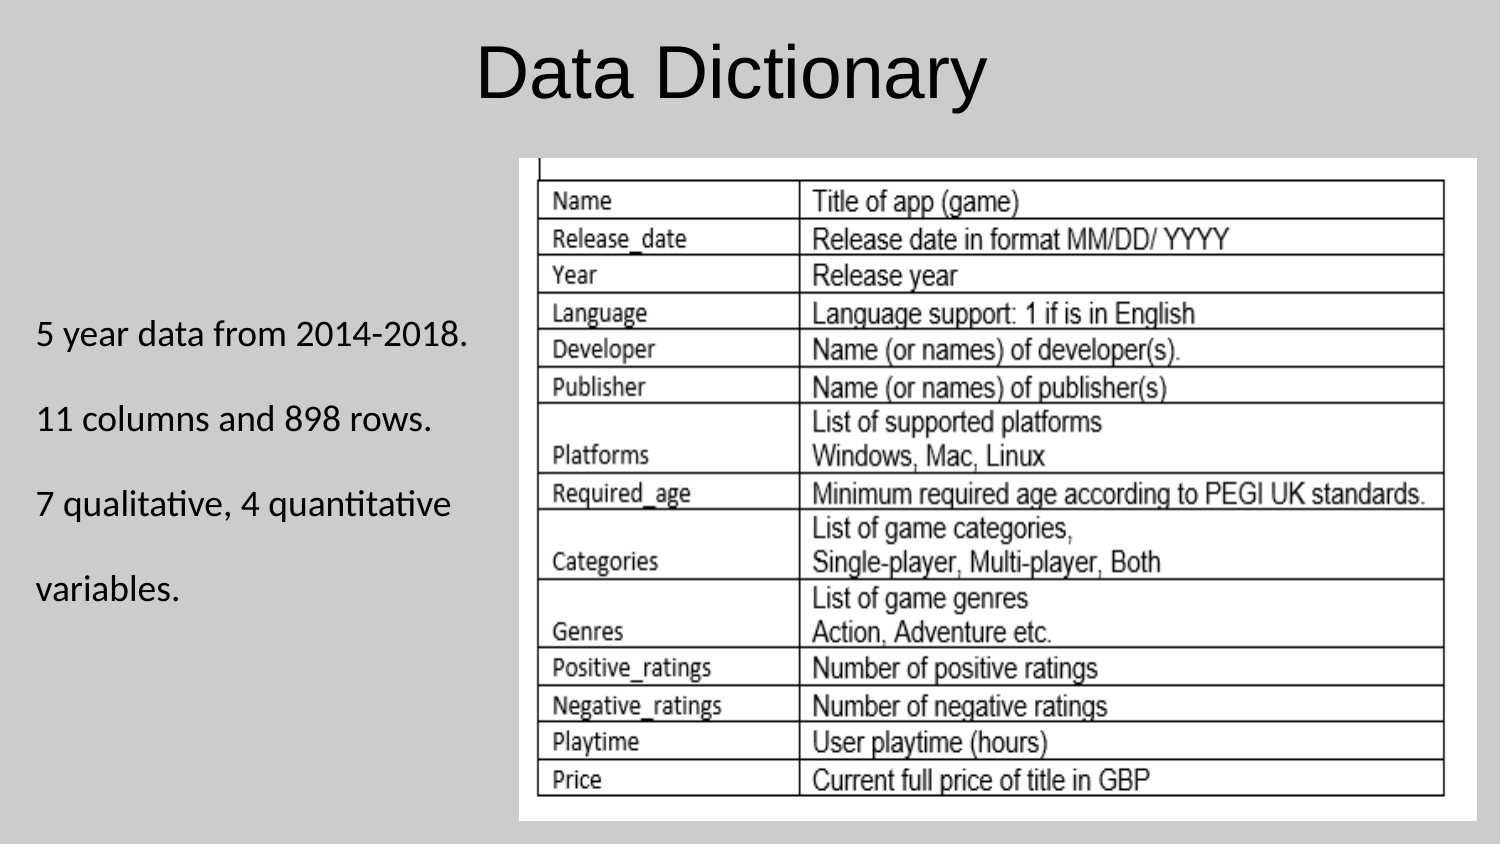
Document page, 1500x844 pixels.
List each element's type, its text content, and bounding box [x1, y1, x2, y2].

picture [518, 157, 1477, 821]
title Data Dictionary [33, 8, 1431, 103]
list 5 year data from 2014-2018. 11 columns and 898 rows. 7 qualitative, 4 quantitative variables. [20, 209, 499, 770]
